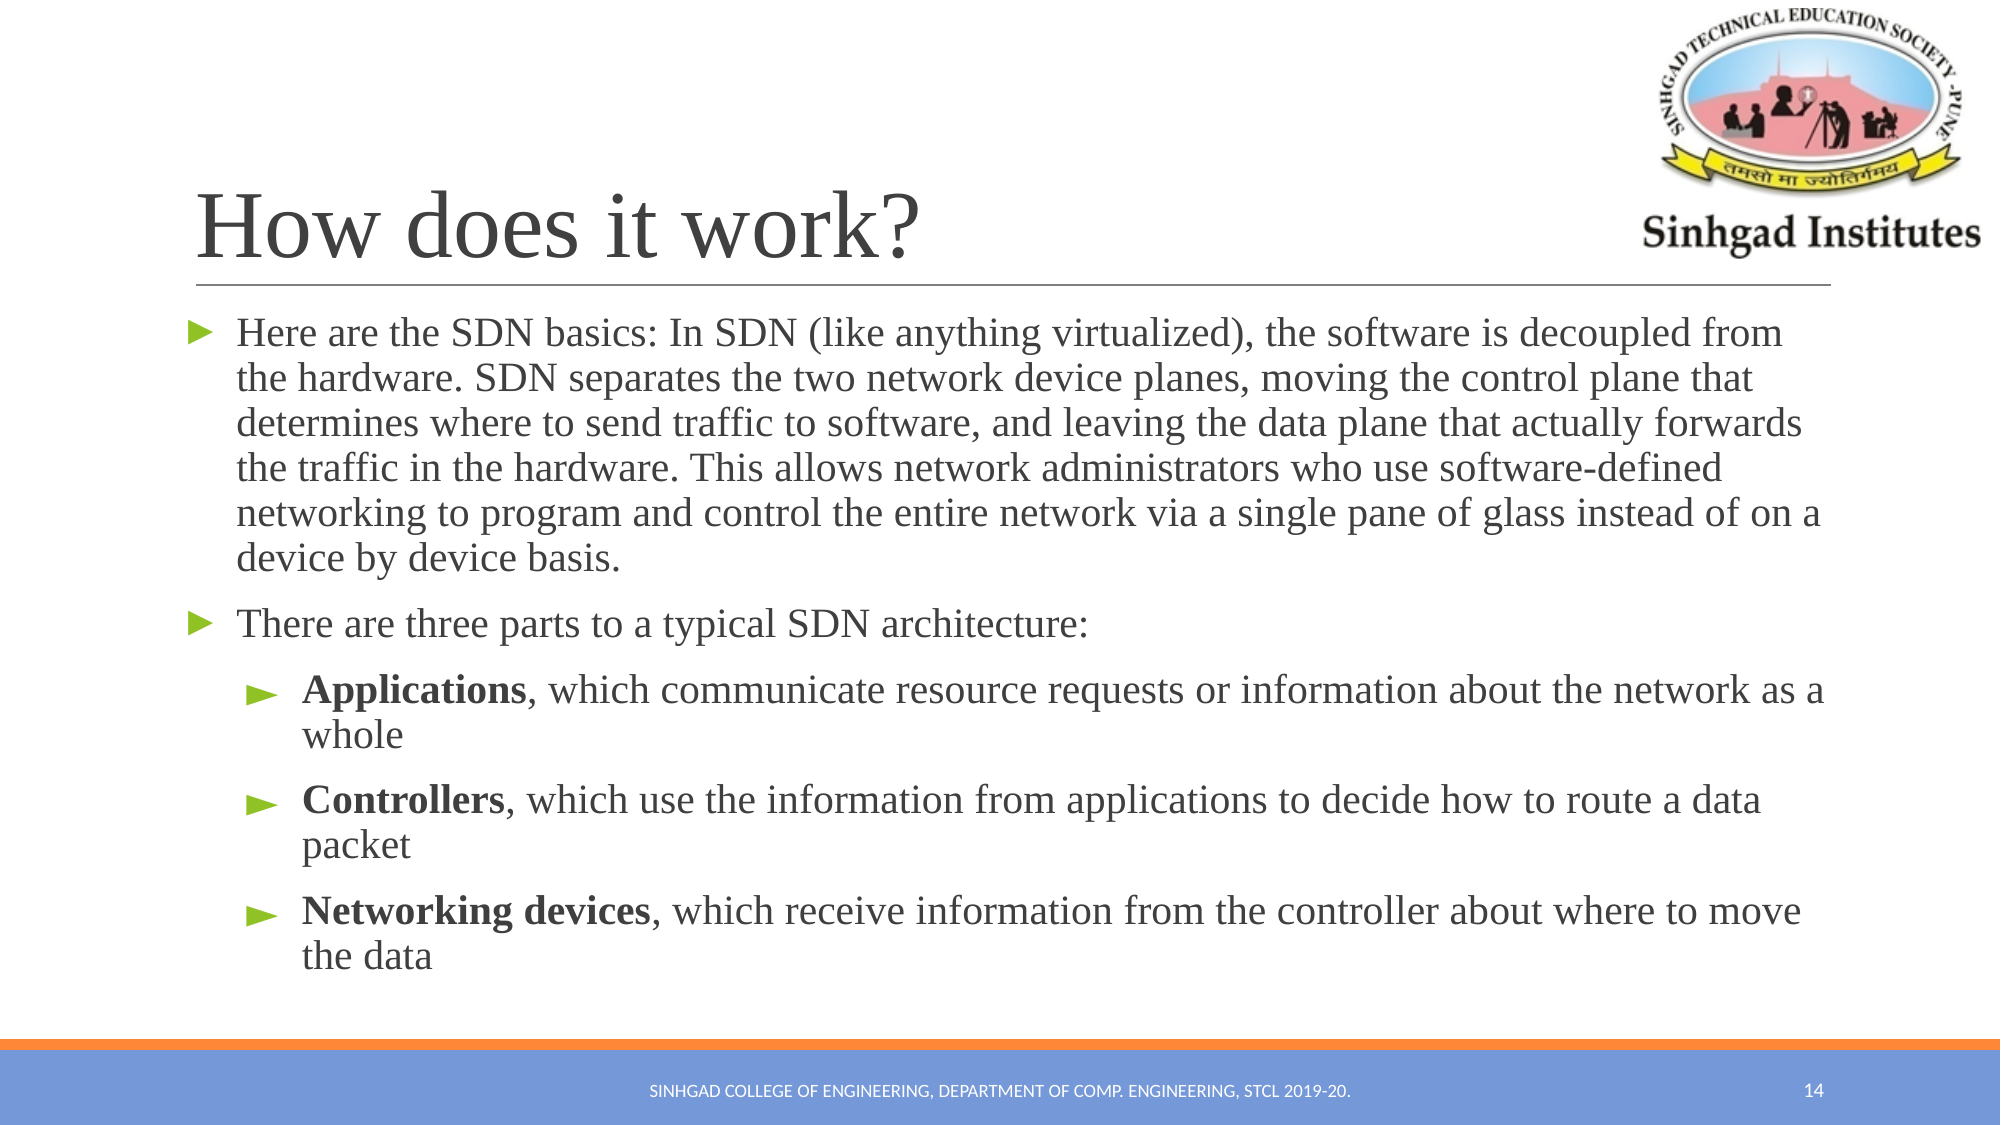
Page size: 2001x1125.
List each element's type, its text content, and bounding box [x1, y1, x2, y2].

title How does it work? [179, 47, 1830, 285]
slide_number 14 [1624, 1059, 1840, 1120]
picture [1642, 8, 1987, 262]
list Here are the SDN basics: In SDN (like anything virtualized), the software is decoupled from the hardware. SDN separates the two network device planes, moving the control plane that determines where to send traffic to software, and leaving the data plane that actually forwards the traffic in the hardware. This allows network administrators who use software-defined networking to program and control the entire network via a single pane of glass instead of on a device by device basis. There are three parts to a typical SDN architecture: Applications, which communicate resource requests or information about the network as a whole Controllers, which use the information from applications to decide how to route a data packet Networking devices, which receive information from the controller about where to move the data [179, 302, 1830, 963]
text_box SINHGAD COLLEGE OF ENGINEERING, DEPARTMENT OF COMP. ENGINEERING, STCL 2019-20. [604, 1059, 1396, 1120]
